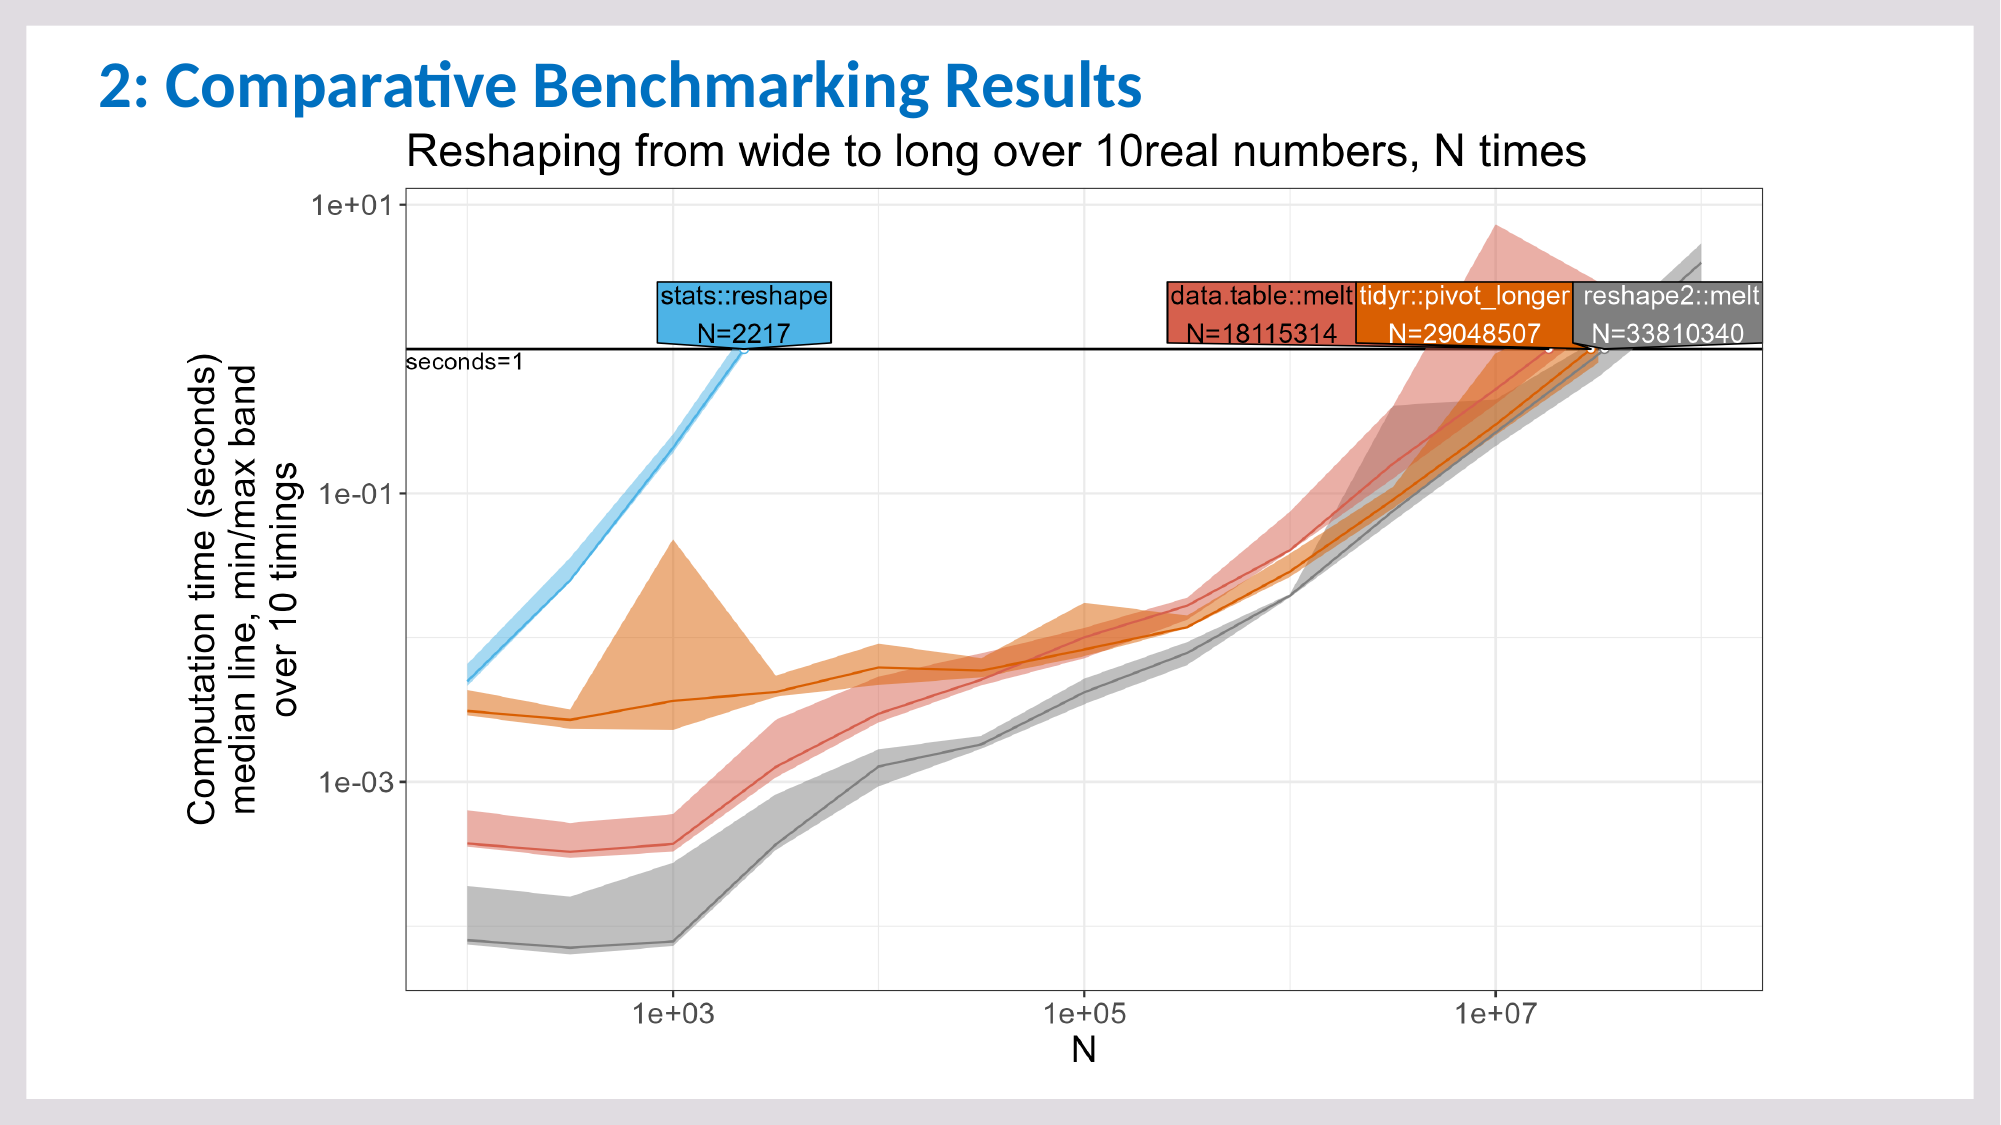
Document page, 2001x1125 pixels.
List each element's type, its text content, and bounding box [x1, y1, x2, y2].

title 2: Comparative Benchmarking Results [83, 11, 1298, 129]
picture [175, 121, 1775, 1082]
